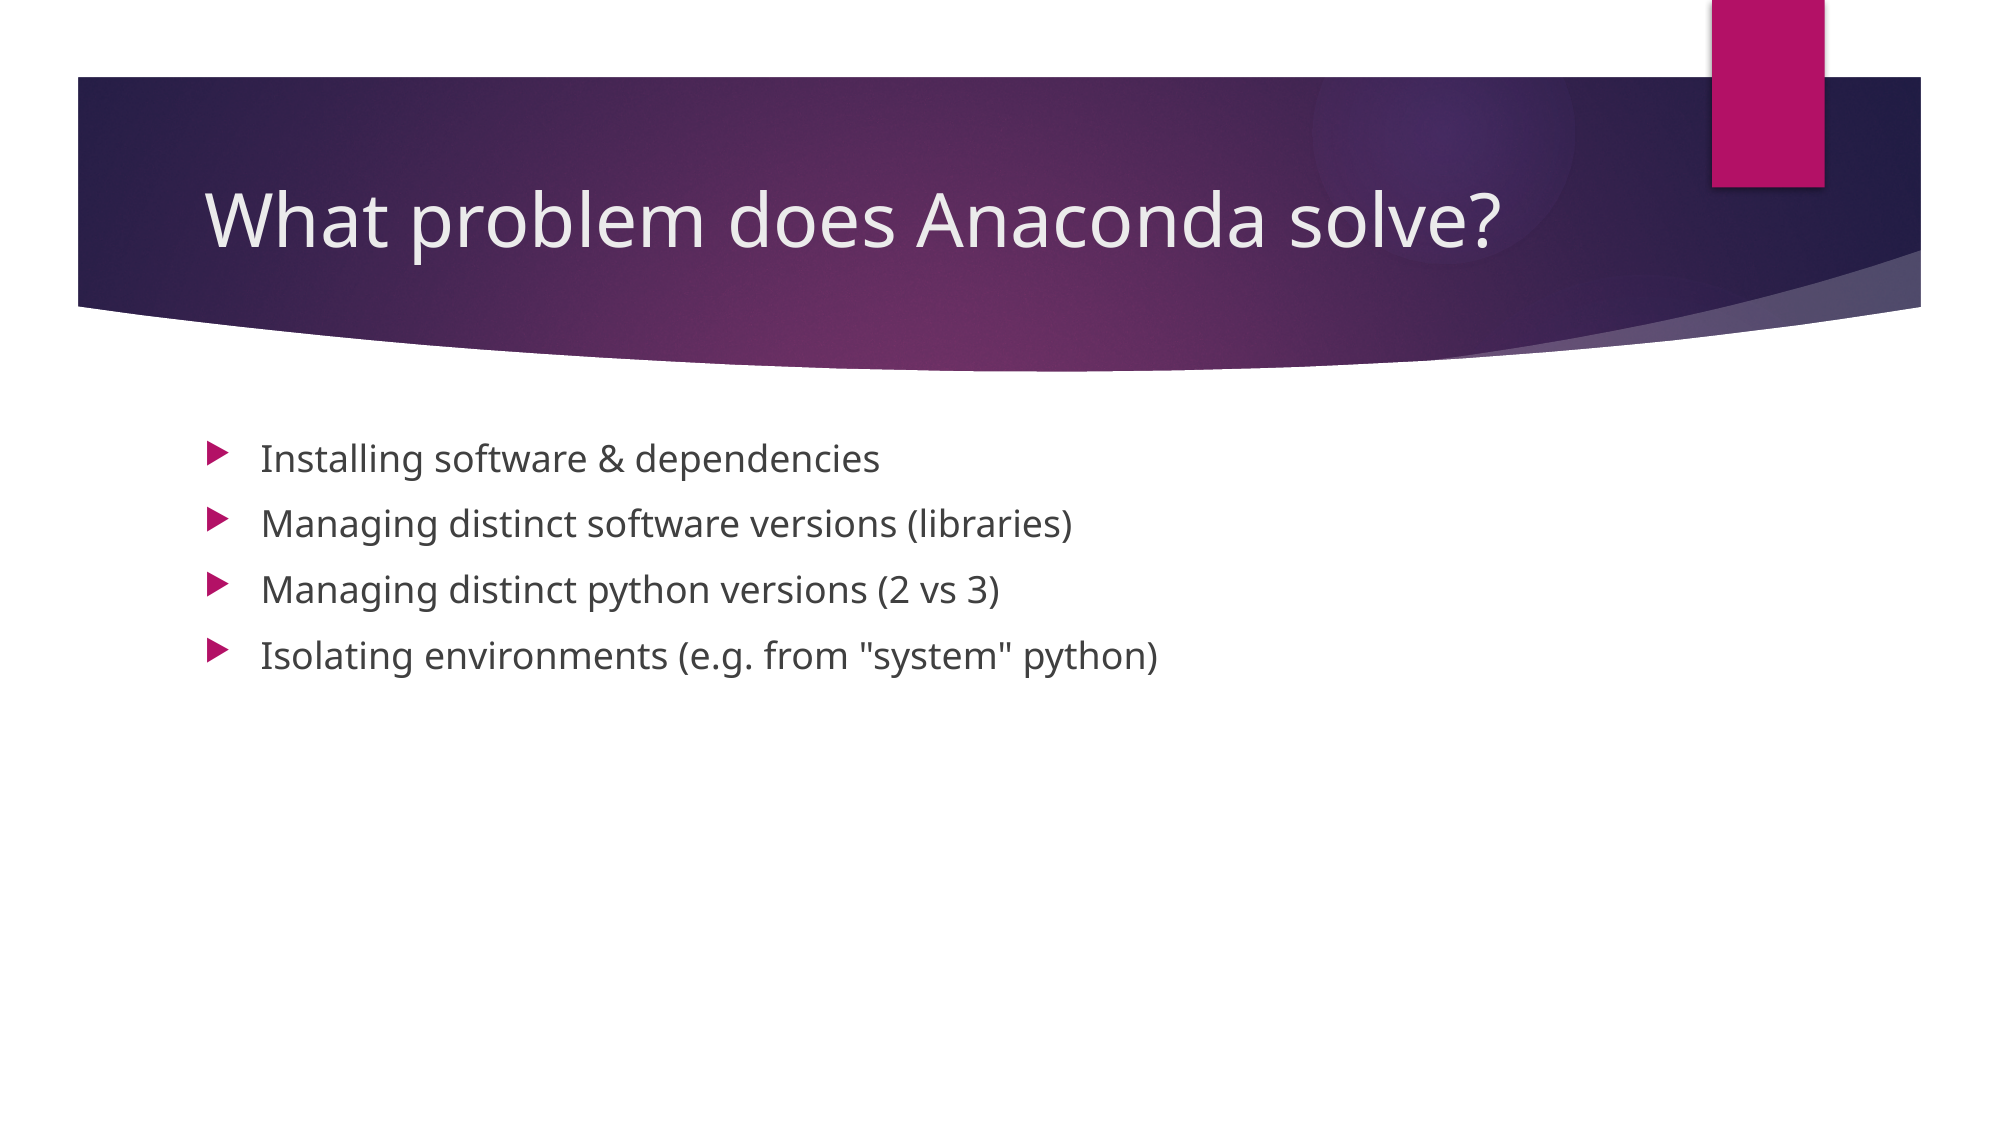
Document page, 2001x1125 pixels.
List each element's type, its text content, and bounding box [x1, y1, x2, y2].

list Installing software & dependencies Managing distinct software versions (libraries) Managing distinct python versions (2 vs 3) Isolating environments (e.g. from "system" python) [189, 427, 1638, 988]
title What problem does Anaconda solve? [189, 159, 1627, 276]
